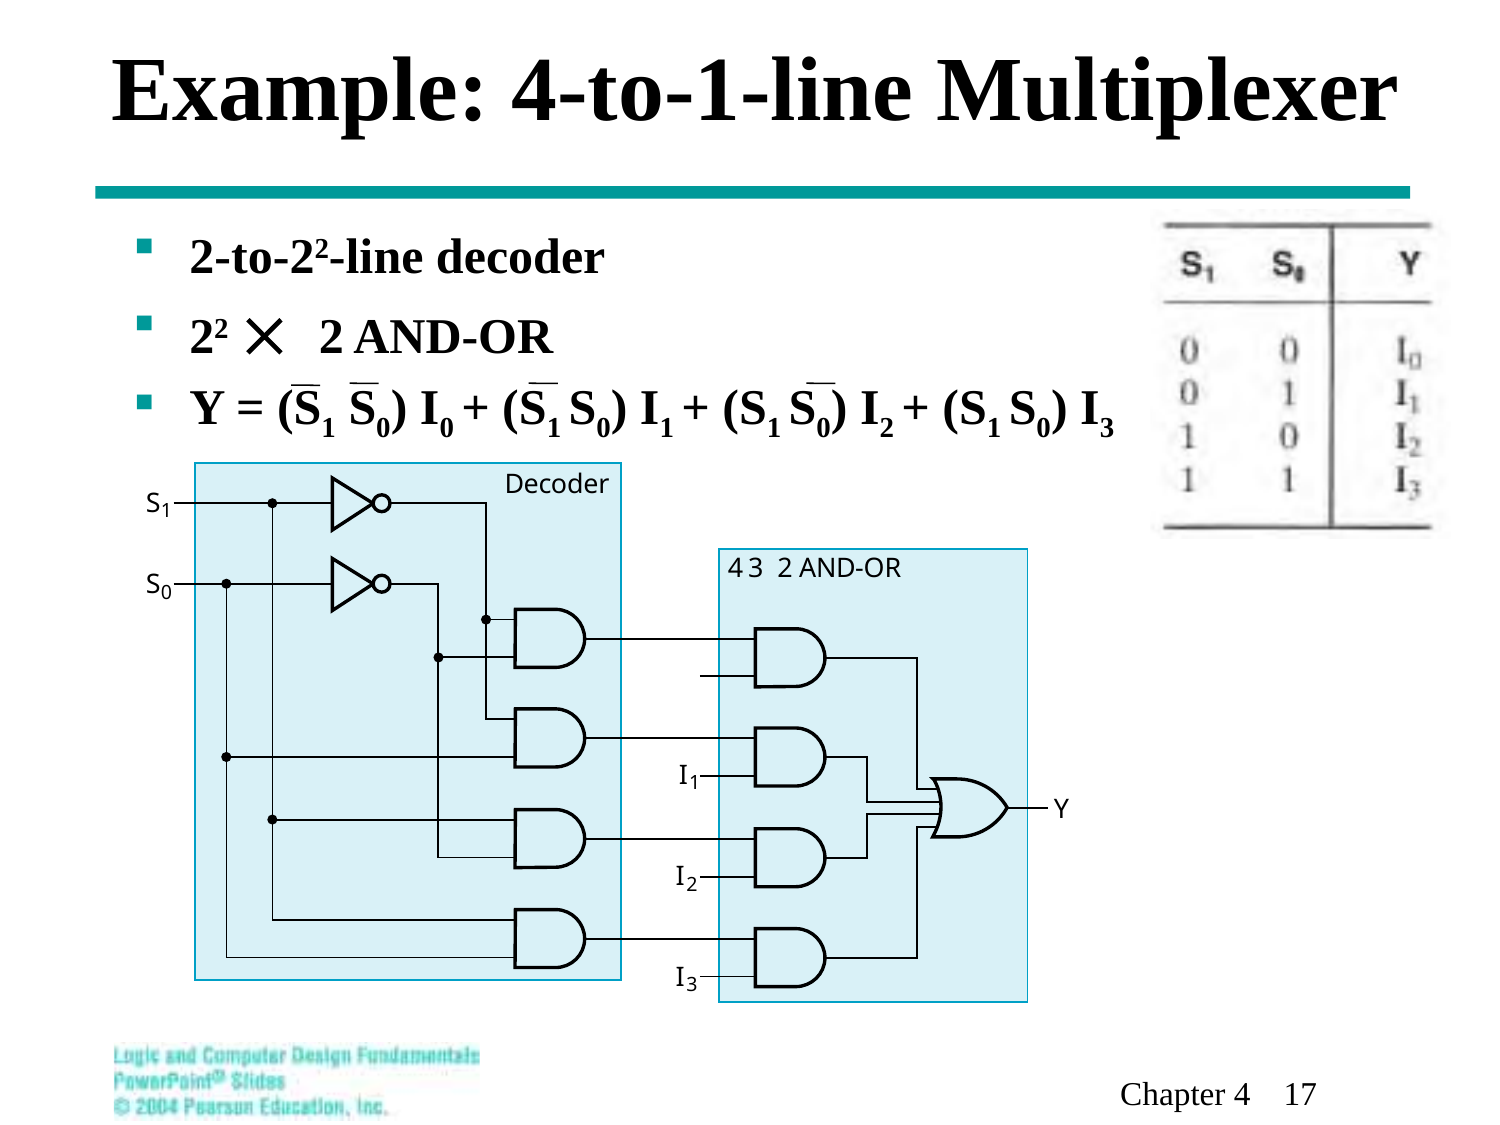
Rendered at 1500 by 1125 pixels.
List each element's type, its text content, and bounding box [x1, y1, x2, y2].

picture [145, 461, 1075, 1003]
picture [197, 465, 619, 978]
picture [113, 1042, 480, 1121]
picture [721, 551, 1026, 1000]
list 2-to-22-line decoder 22 ´ 2 AND-OR Y = (S1 S0) I0 + (S1 S0) I1 + (S1 S0) I2 + (S1 S0) I3 [117, 215, 1394, 1041]
picture [1149, 208, 1451, 540]
slide_number Chapter 4 17 [1104, 1064, 1497, 1122]
title Example: 4-to-1-line Multiplexer [96, 0, 1452, 168]
